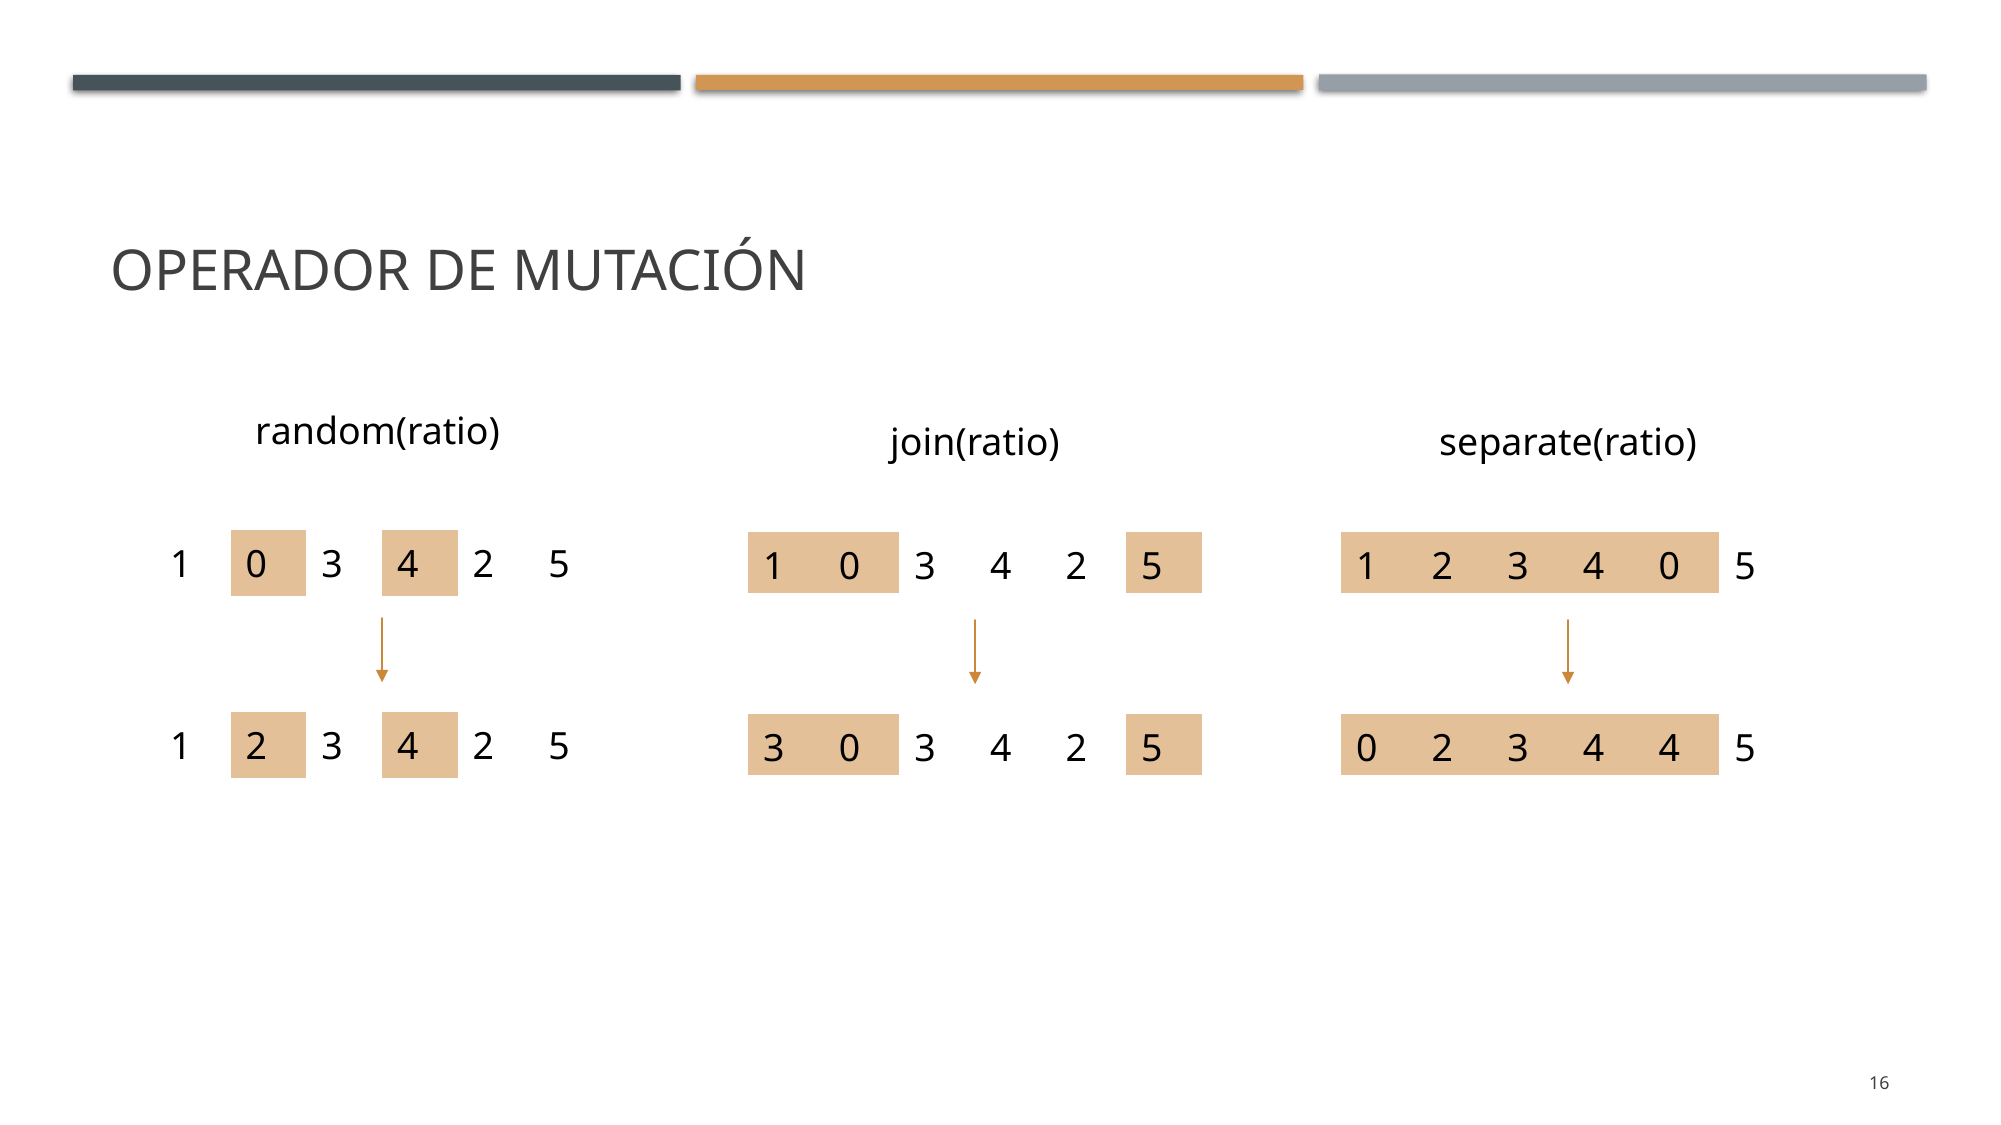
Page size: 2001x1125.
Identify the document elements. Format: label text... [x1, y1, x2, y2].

table_header 2 [458, 712, 533, 778]
table_header 2 [1051, 714, 1126, 775]
table_header 3 [899, 532, 975, 593]
table_header 3 [1492, 532, 1568, 593]
table_header 1 [155, 530, 231, 596]
table_header 3 [1492, 714, 1568, 775]
table_header 5 [533, 712, 609, 778]
table_header 5 [1719, 532, 1795, 593]
table_header 0 [824, 532, 899, 593]
table_header 4 [382, 530, 458, 596]
table_header 1 [155, 712, 231, 778]
table_header 1 [1341, 532, 1417, 593]
slide_number 16 [1732, 1053, 1905, 1114]
text_box random(ratio) [240, 399, 515, 460]
text_box join(ratio) [875, 410, 1075, 471]
table_header 4 [382, 712, 458, 778]
table_header 0 [1644, 532, 1719, 593]
table_header 3 [899, 714, 975, 775]
table_header 0 [1341, 714, 1417, 775]
text_box separate(ratio) [1424, 410, 1712, 471]
table_header 3 [306, 530, 382, 596]
table_header 5 [533, 530, 609, 596]
table_header 5 [1126, 714, 1202, 775]
table_header 3 [306, 712, 382, 778]
table_header 2 [1417, 532, 1492, 593]
table_header 4 [975, 532, 1051, 593]
table_header 2 [458, 530, 533, 596]
table_header 4 [1568, 532, 1644, 593]
table_header 2 [1417, 714, 1492, 775]
table_header 2 [1051, 532, 1126, 593]
table_header 0 [231, 530, 306, 596]
table_header 0 [824, 714, 899, 775]
table_header 4 [1644, 714, 1719, 775]
table_header 2 [231, 712, 306, 778]
table_header 1 [748, 532, 824, 593]
table_header 4 [975, 714, 1051, 775]
table_header 3 [748, 714, 824, 775]
table_header 5 [1126, 532, 1202, 593]
table_header 5 [1719, 714, 1795, 775]
title Operador de Mutación [95, 115, 1905, 311]
table_header 4 [1568, 714, 1644, 775]
